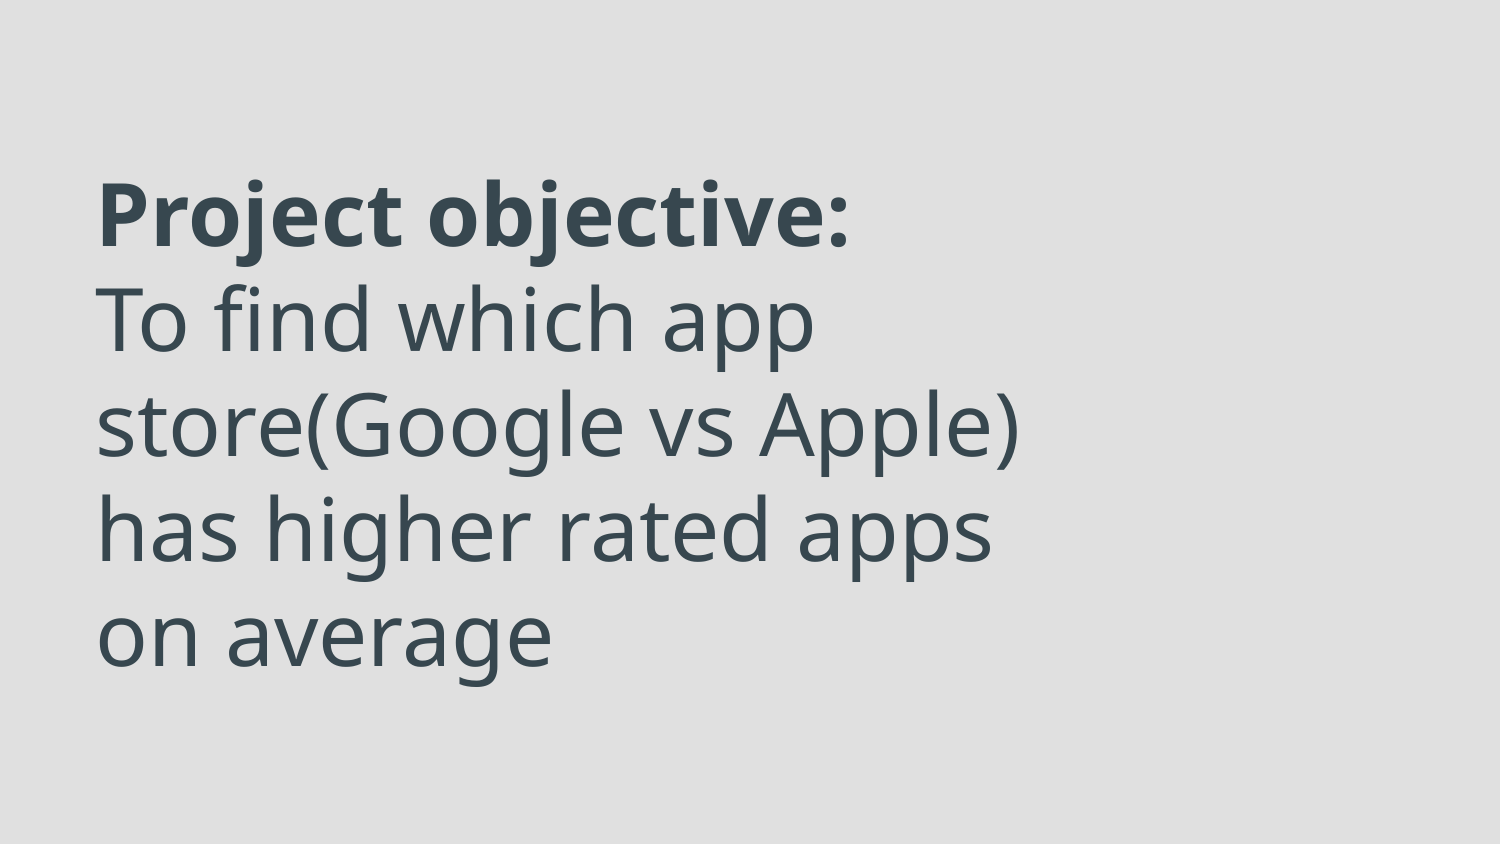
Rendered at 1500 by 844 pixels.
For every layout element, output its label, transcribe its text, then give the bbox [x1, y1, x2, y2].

title Project objective: To find which app store(Google vs Apple) has higher rated apps on average [80, 86, 1102, 758]
